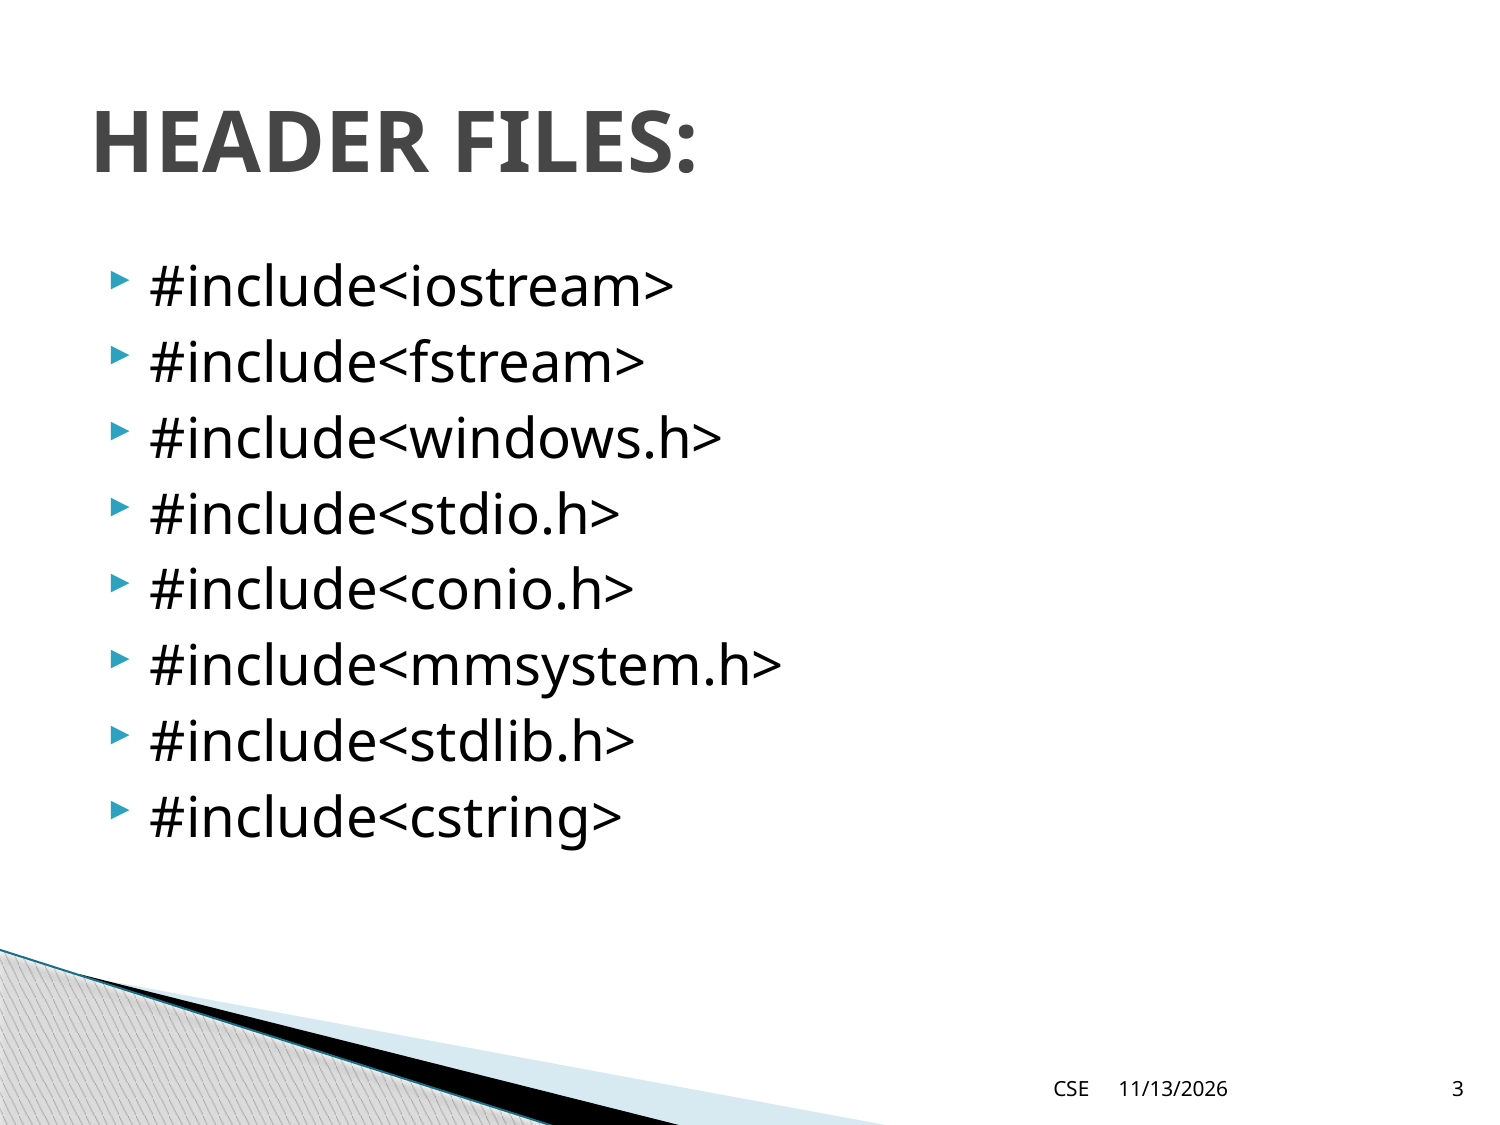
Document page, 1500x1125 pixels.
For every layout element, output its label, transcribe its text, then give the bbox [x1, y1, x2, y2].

footer CSE [718, 1051, 1105, 1112]
slide_number 3 [1418, 1051, 1479, 1112]
title HEADER FILES: [75, 45, 1425, 233]
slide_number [1105, 1051, 1418, 1112]
list #include<iostream> #include<fstream> #include<windows.h> #include<stdio.h> #include<conio.h> #include<mmsystem.h> #include<stdlib.h> #include<cstring> [75, 243, 1425, 986]
